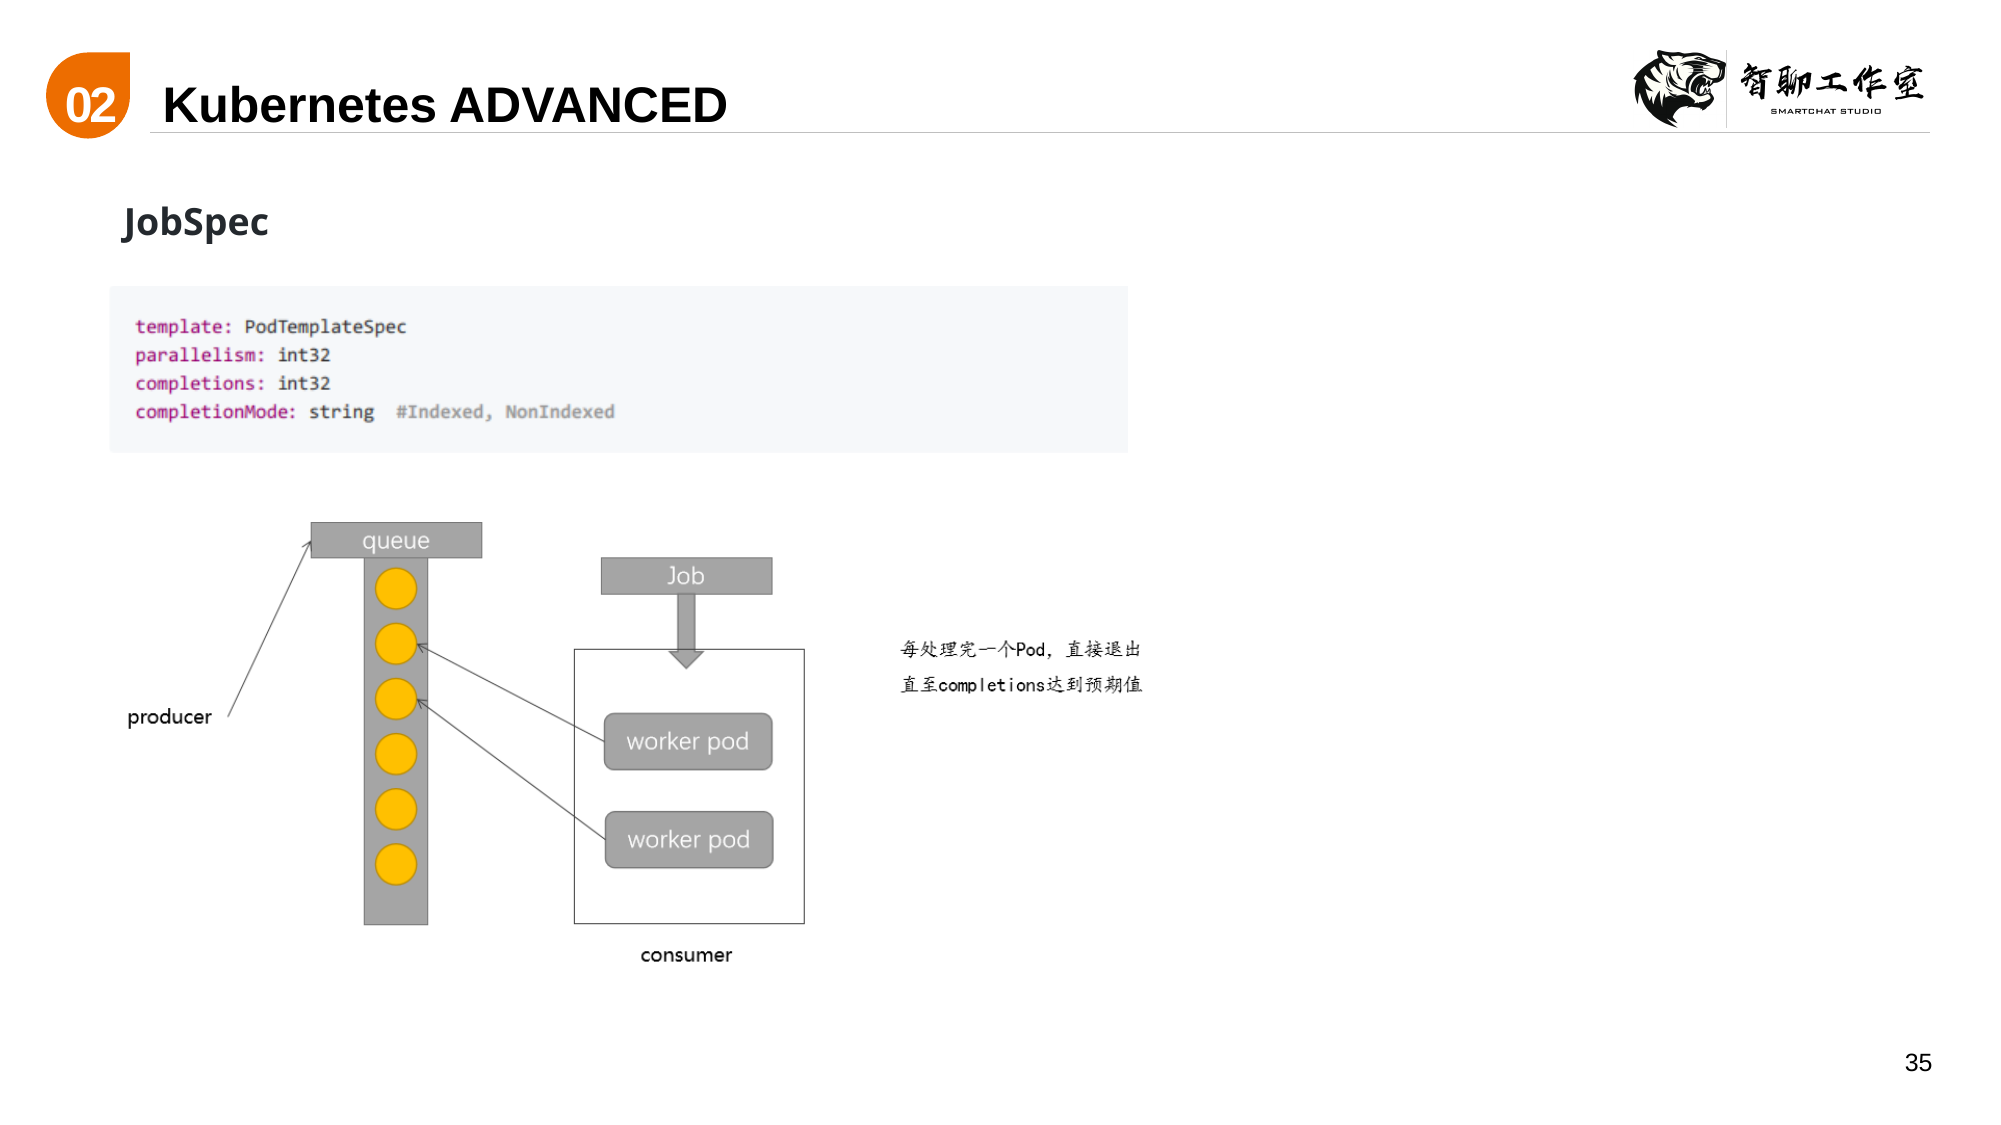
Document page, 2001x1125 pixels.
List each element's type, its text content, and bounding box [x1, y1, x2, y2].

text_box JobSpec [109, 190, 1109, 251]
picture [111, 522, 1224, 971]
picture [109, 286, 1128, 453]
text_box Kubernetes ADVANCED [147, 47, 744, 141]
text_box 02 [49, 47, 132, 141]
picture [1633, 47, 1950, 129]
